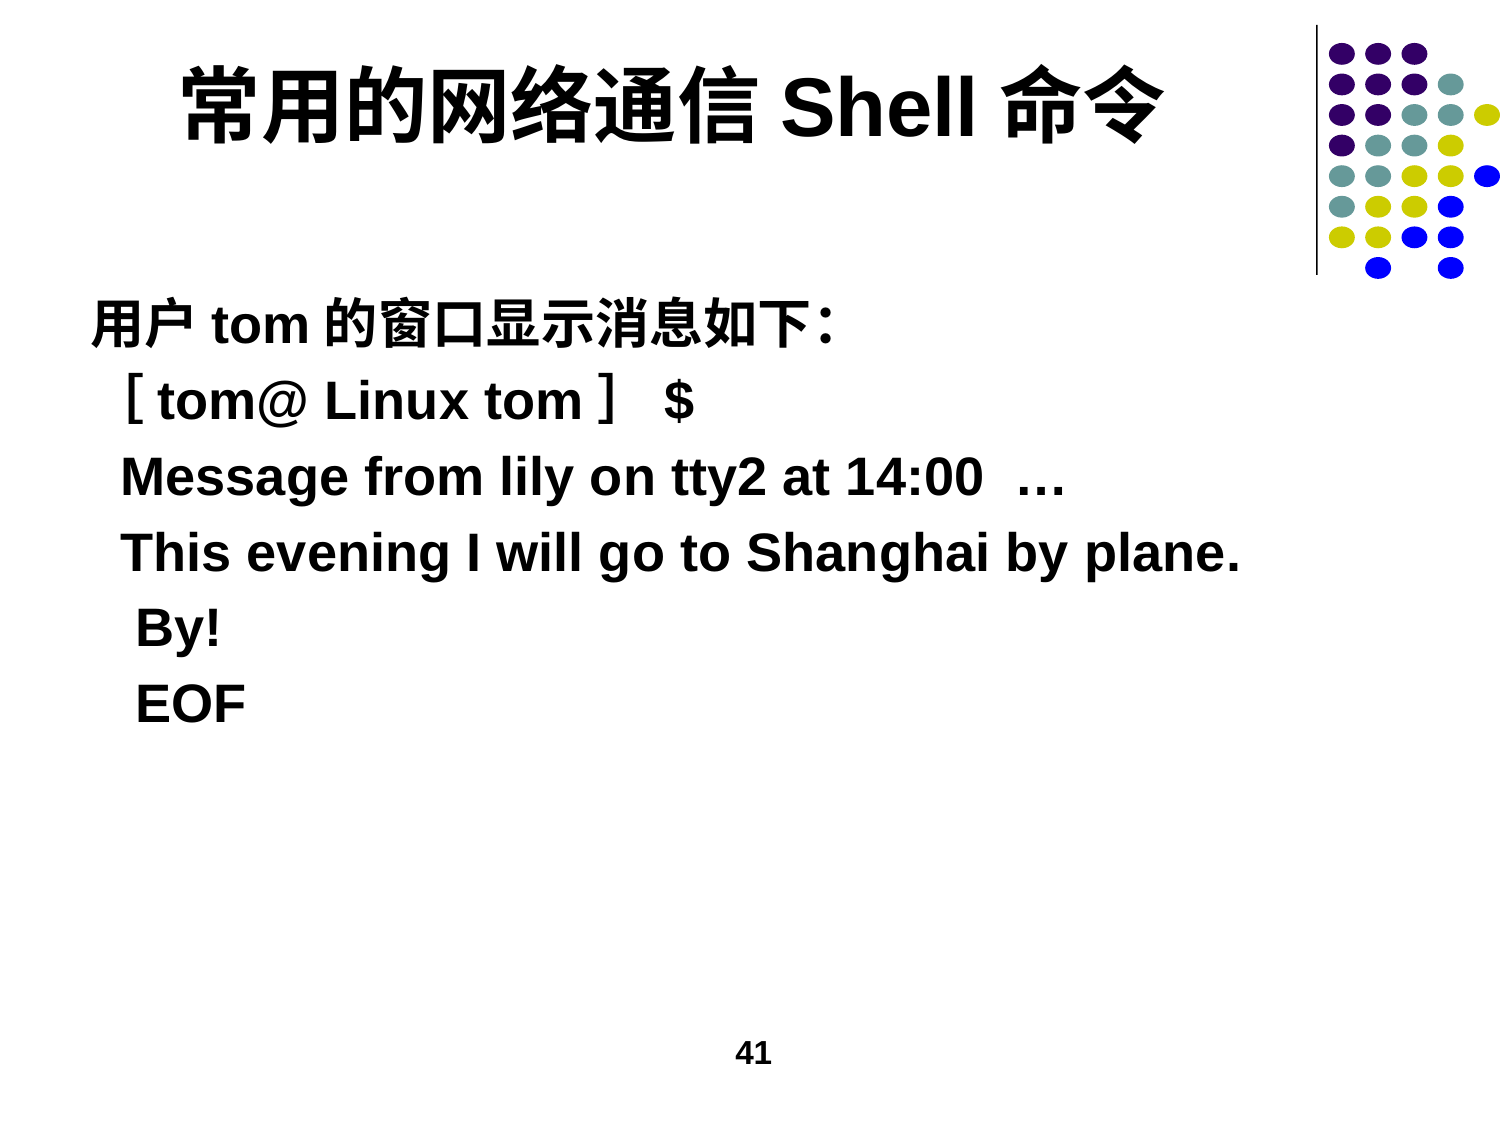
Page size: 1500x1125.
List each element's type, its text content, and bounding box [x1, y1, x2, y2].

slide_number 41 [578, 1023, 930, 1099]
list 用户tom的窗口显示消息如下： ［tom@ Linux tom］$ Message from lily on tty2 at 14:00 … This evening I will go to Shanghai by plane. By! EOF [74, 281, 1426, 1006]
title 常用的网络通信Shell命令 [52, 19, 1291, 162]
